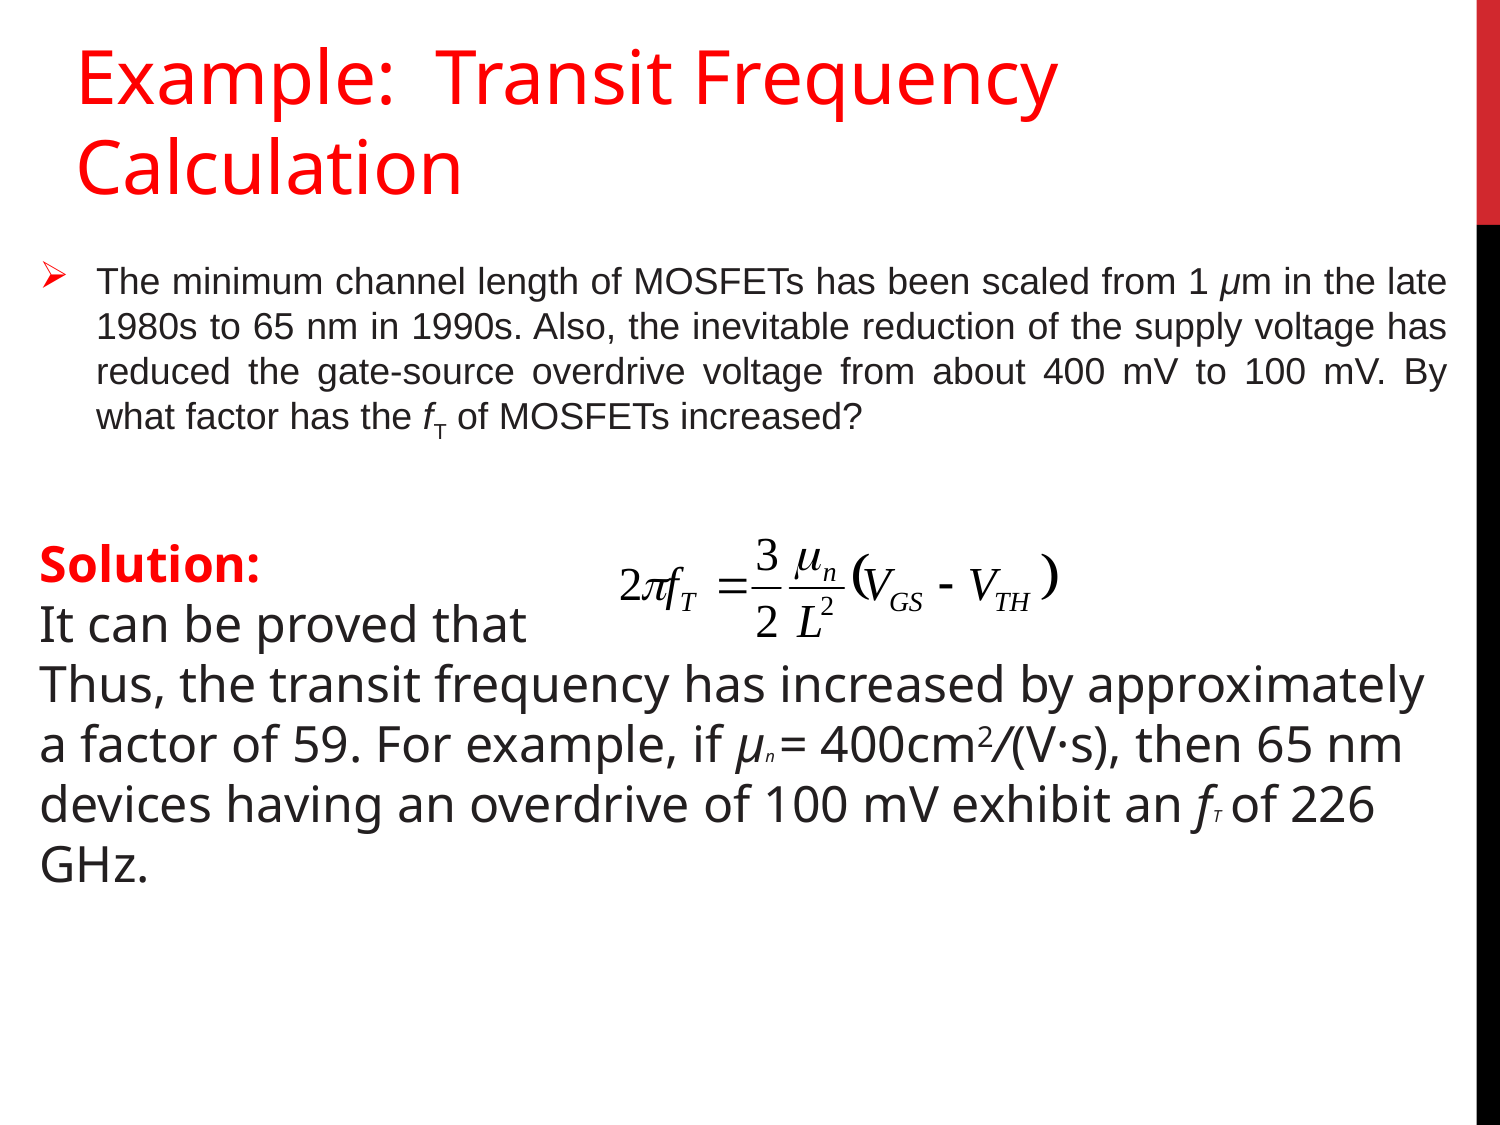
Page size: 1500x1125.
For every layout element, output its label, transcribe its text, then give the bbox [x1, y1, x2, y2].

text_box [611, 524, 1062, 648]
title Example: Transit Frequency Calculation [75, 44, 1425, 195]
text_box Solution: It can be proved that Thus, the transit frequency has increased by approximately a factor of 59. For example, if μn = 400cm2/(V·s), then 65 nm devices having an overdrive of 100 mV exhibit an fT of 226 GHz. [24, 524, 1450, 1020]
text_box The minimum channel length of MOSFETs has been scaled from 1 μm in the late 1980s to 65 nm in 1990s. Also, the inevitable reduction of the supply voltage has reduced the gate-source overdrive voltage from about 400 mV to 100 mV. By what factor has the fT of MOSFETs increased? [24, 249, 1463, 451]
